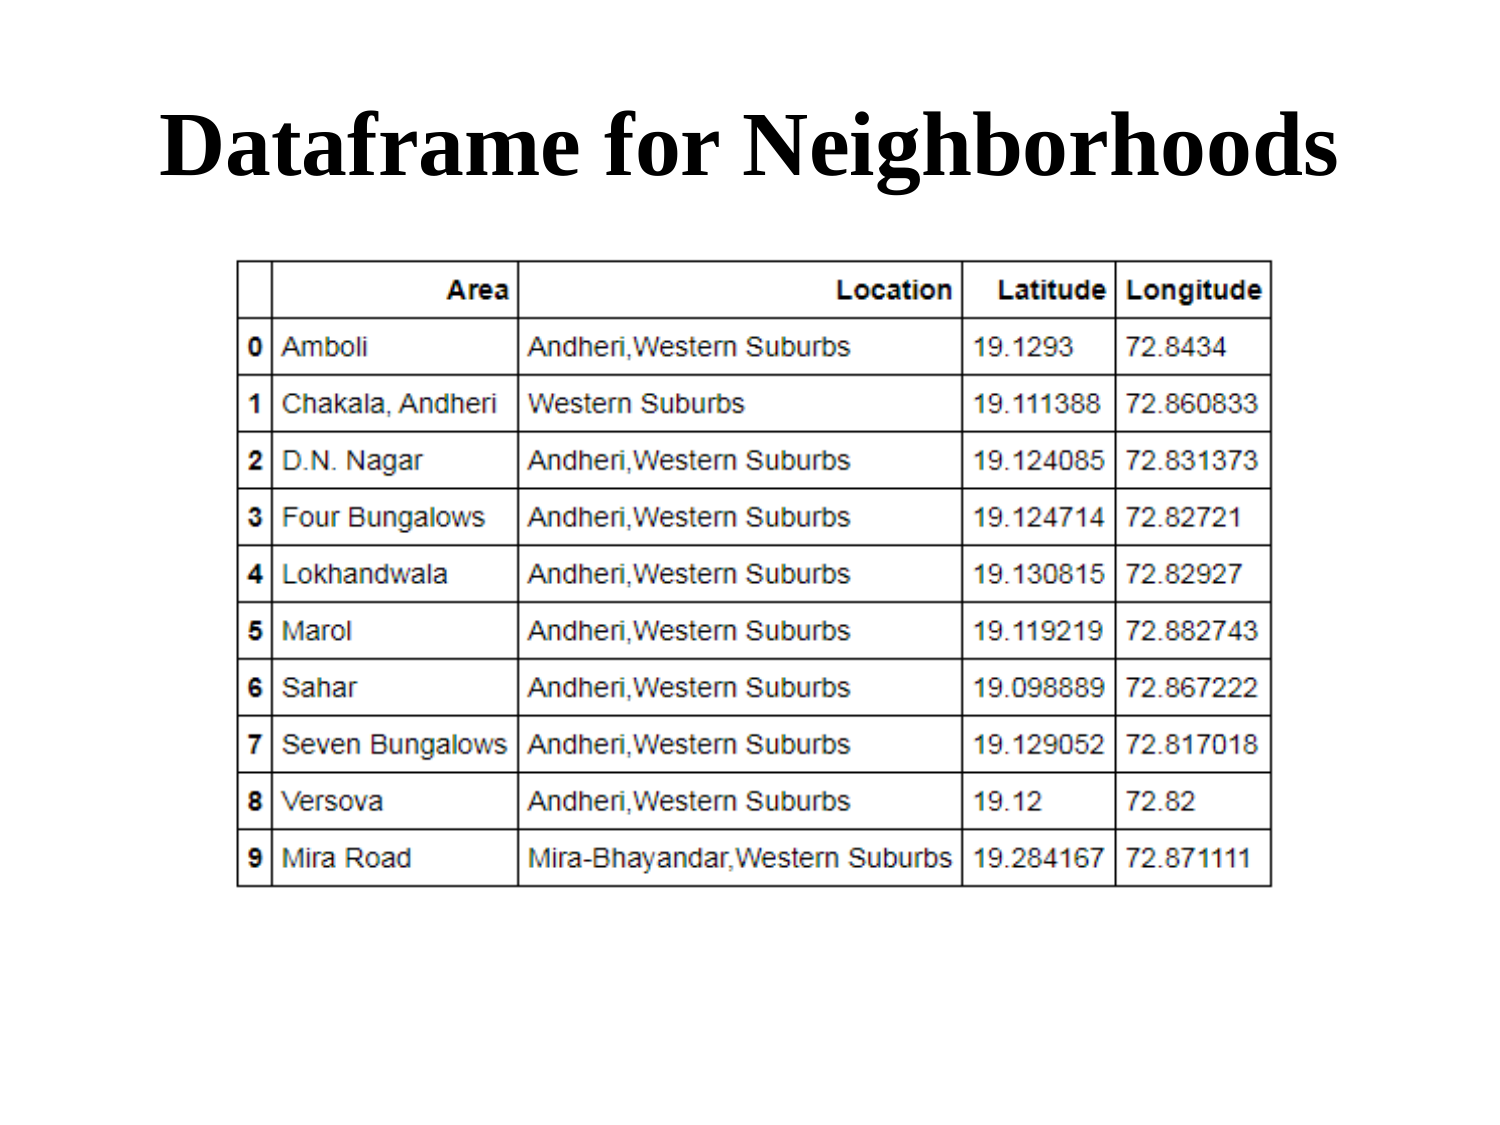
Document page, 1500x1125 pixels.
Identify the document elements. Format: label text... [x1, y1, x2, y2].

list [224, 249, 1500, 1125]
title Dataframe for Neighborhoods [75, 45, 1425, 233]
